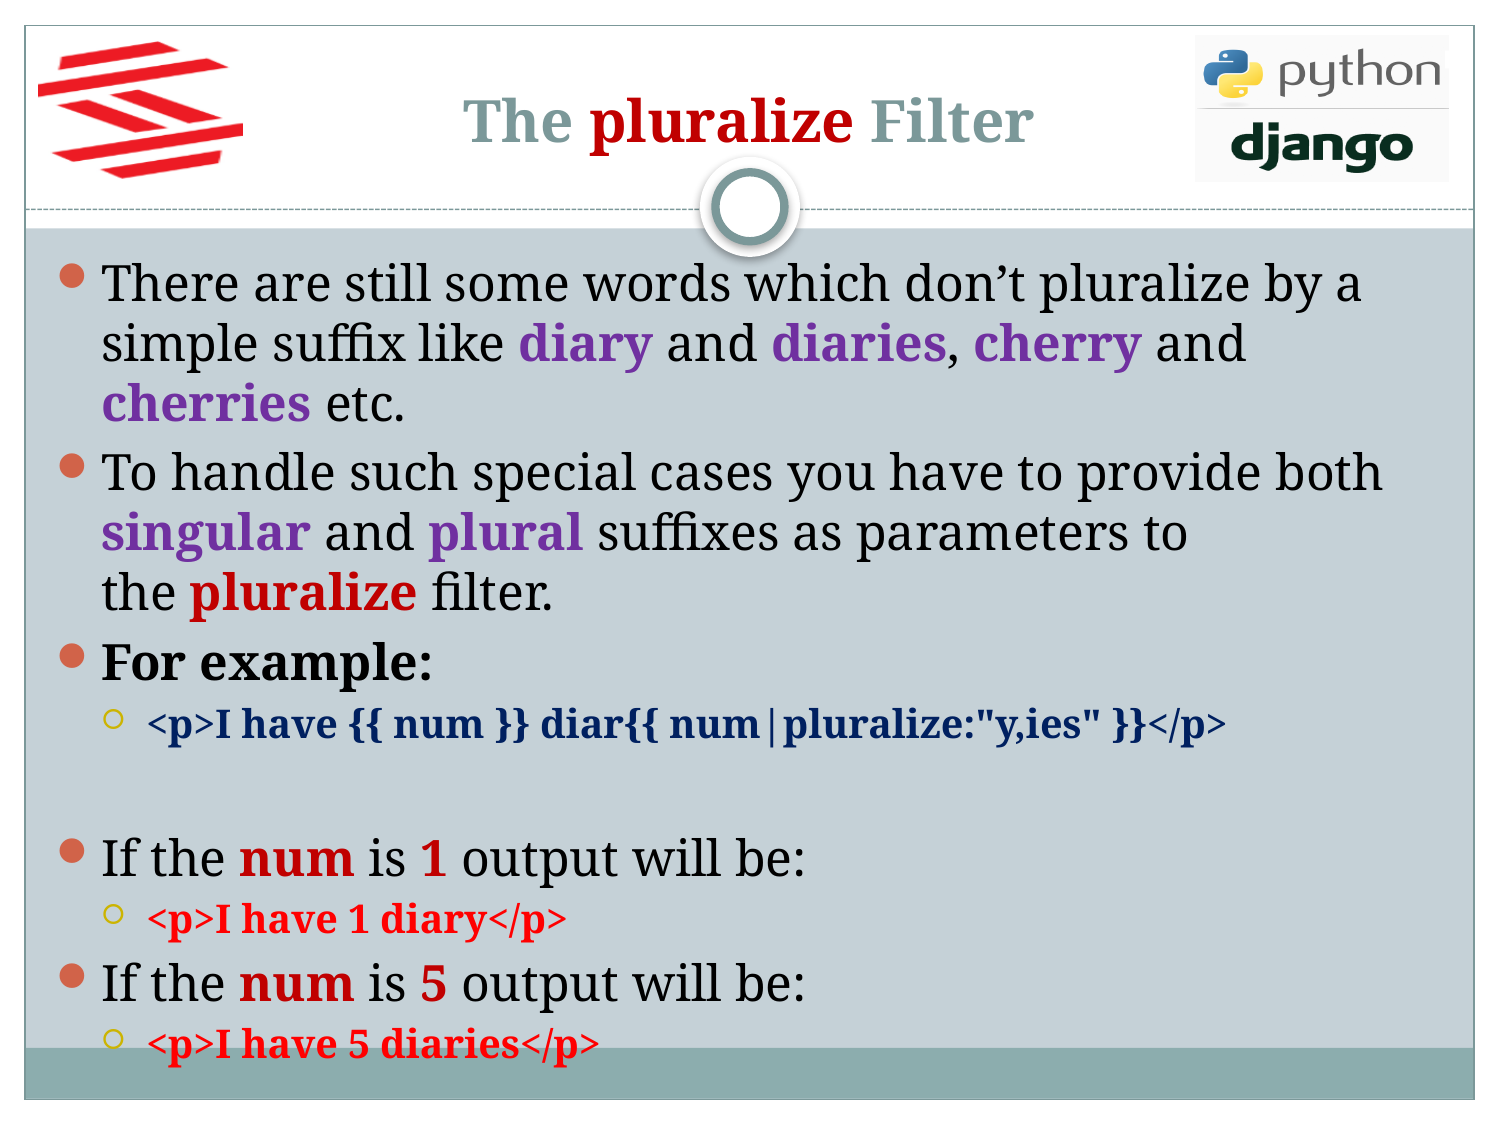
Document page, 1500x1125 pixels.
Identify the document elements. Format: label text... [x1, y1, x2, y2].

picture [37, 40, 243, 185]
list There are still some words which don’t pluralize by a simple suffix like diary and diaries, cherry and cherries etc. To handle such special cases you have to provide both singular and plural suffixes as parameters to the pluralize filter. For example: <p>I have {{ num }} diar{{ num|pluralize:"y,ies" }}</p> If the num is 1 output will be: <p>I have 1 diary</p> If the num is 5 output will be: <p>I have 5 diaries</p> [41, 243, 1471, 1125]
title The pluralize Filter [237, 37, 1190, 162]
picture [1195, 34, 1449, 183]
